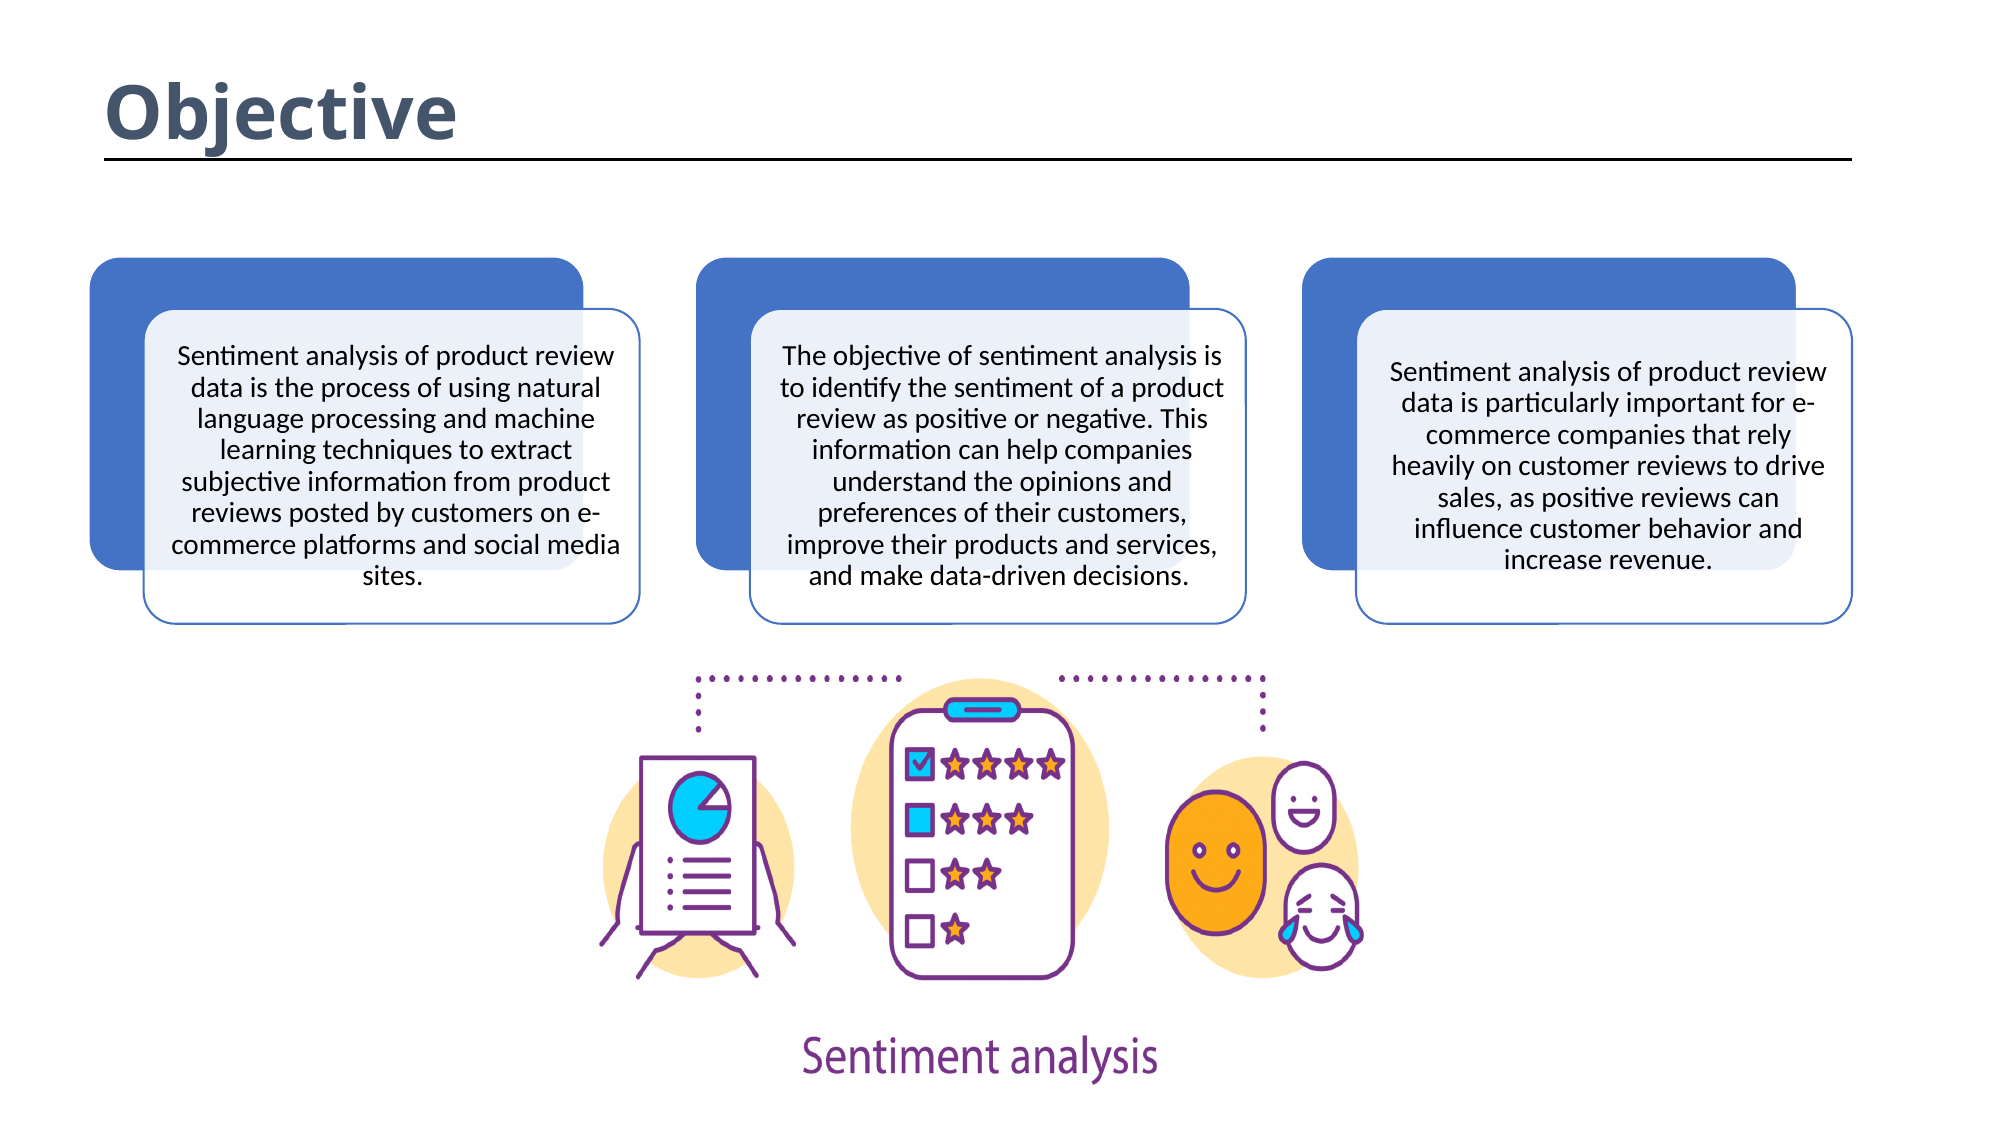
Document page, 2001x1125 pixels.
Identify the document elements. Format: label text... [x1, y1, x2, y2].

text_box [88, 228, 1852, 653]
picture [599, 675, 1364, 1085]
text_box Objective [88, 40, 1364, 179]
